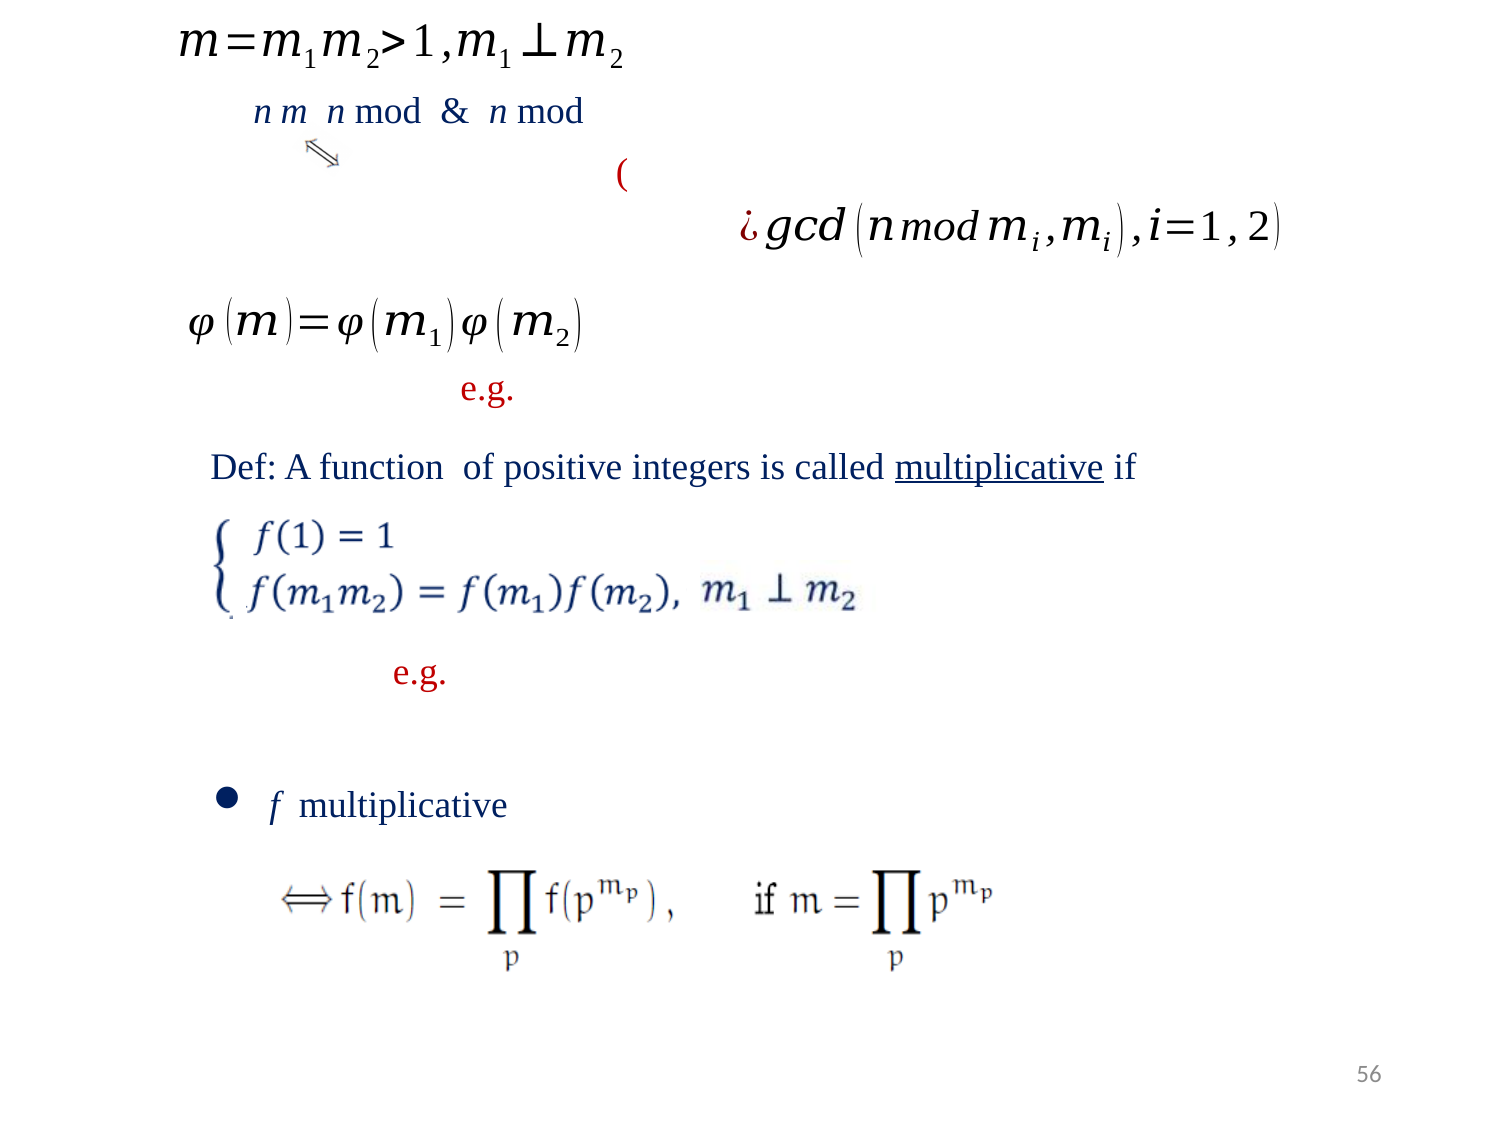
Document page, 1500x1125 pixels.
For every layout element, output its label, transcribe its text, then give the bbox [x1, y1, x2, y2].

picture [192, 507, 233, 619]
text_box f multiplicative [198, 772, 524, 833]
picture [246, 560, 879, 628]
picture [246, 507, 400, 559]
picture [274, 832, 1012, 991]
picture [294, 123, 352, 176]
slide_number 55 [1059, 1042, 1397, 1103]
